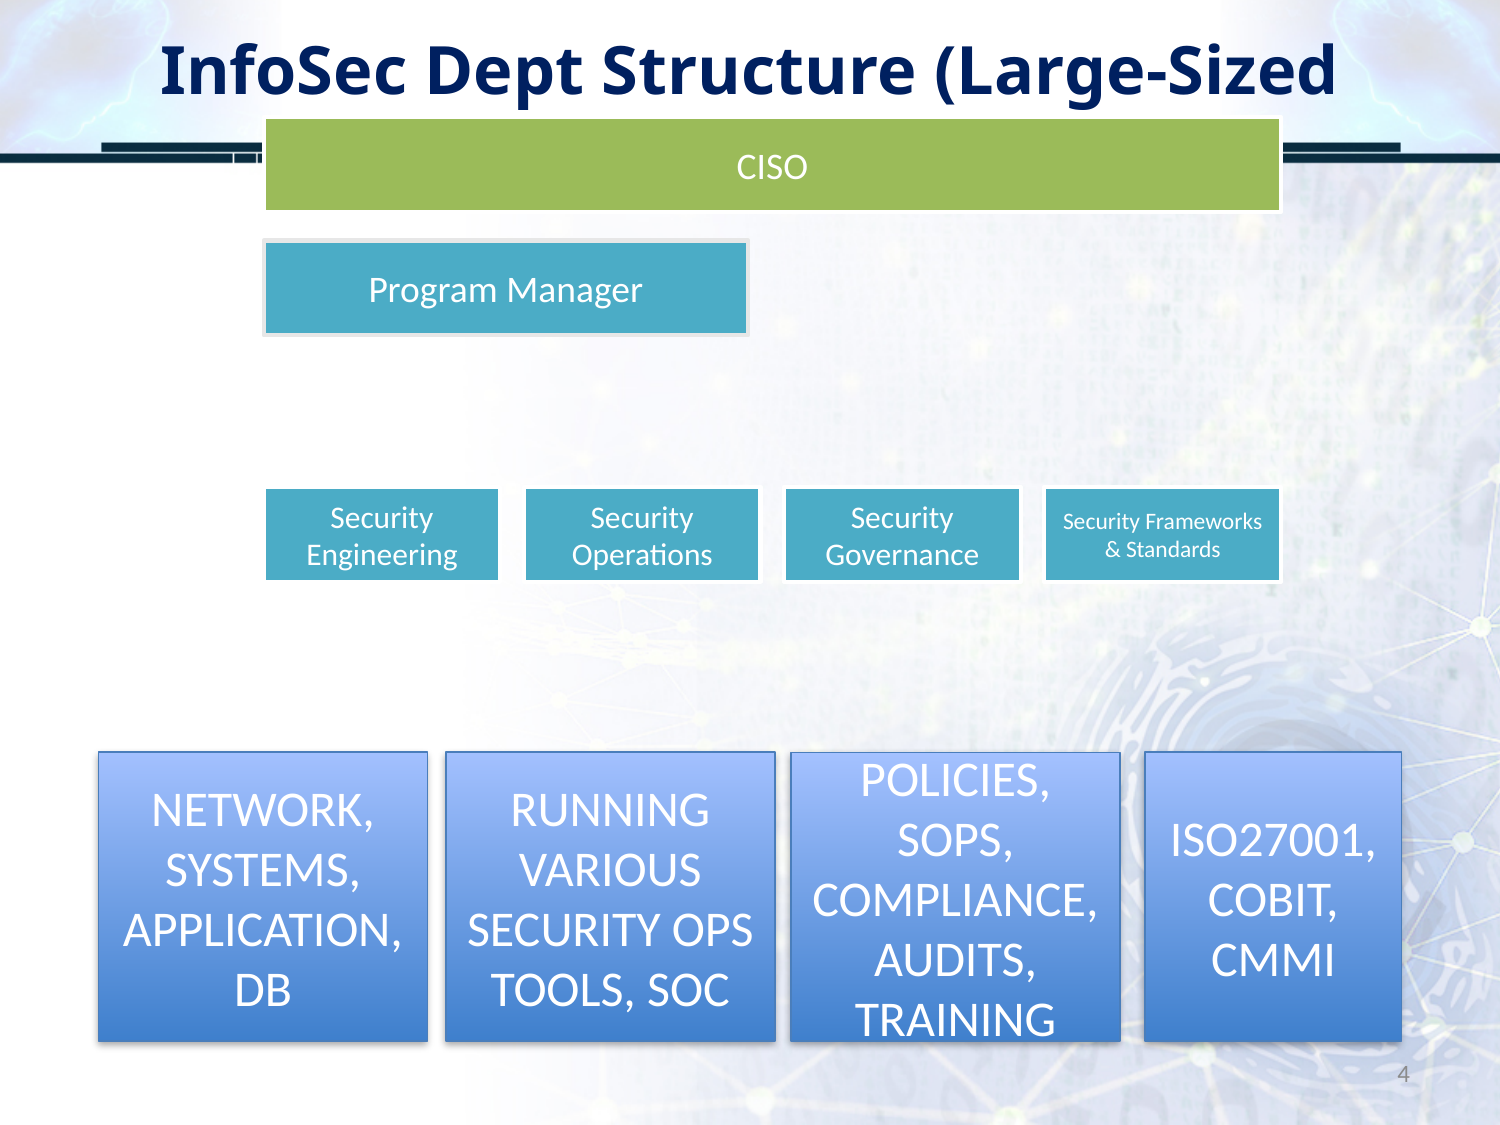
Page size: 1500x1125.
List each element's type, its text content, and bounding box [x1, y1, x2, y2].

text_box NETWORK, SYSTEMS, APPLICATION, DB [98, 751, 428, 1042]
text_box ISO27001, COBIT, CMMI [1144, 838, 1402, 1042]
title InfoSec Dept Structure (Large-Sized Org) [75, 34, 1425, 182]
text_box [136, 116, 1409, 829]
text_box RUNNING VARIOUS SECURITY OPS TOOLS, SOC [445, 838, 776, 1042]
text_box POLICIES, SOPS, COMPLIANCE, AUDITS, TRAINING [790, 838, 1121, 1042]
picture [0, 0, 1500, 1125]
slide_number 4 [1074, 1042, 1425, 1103]
